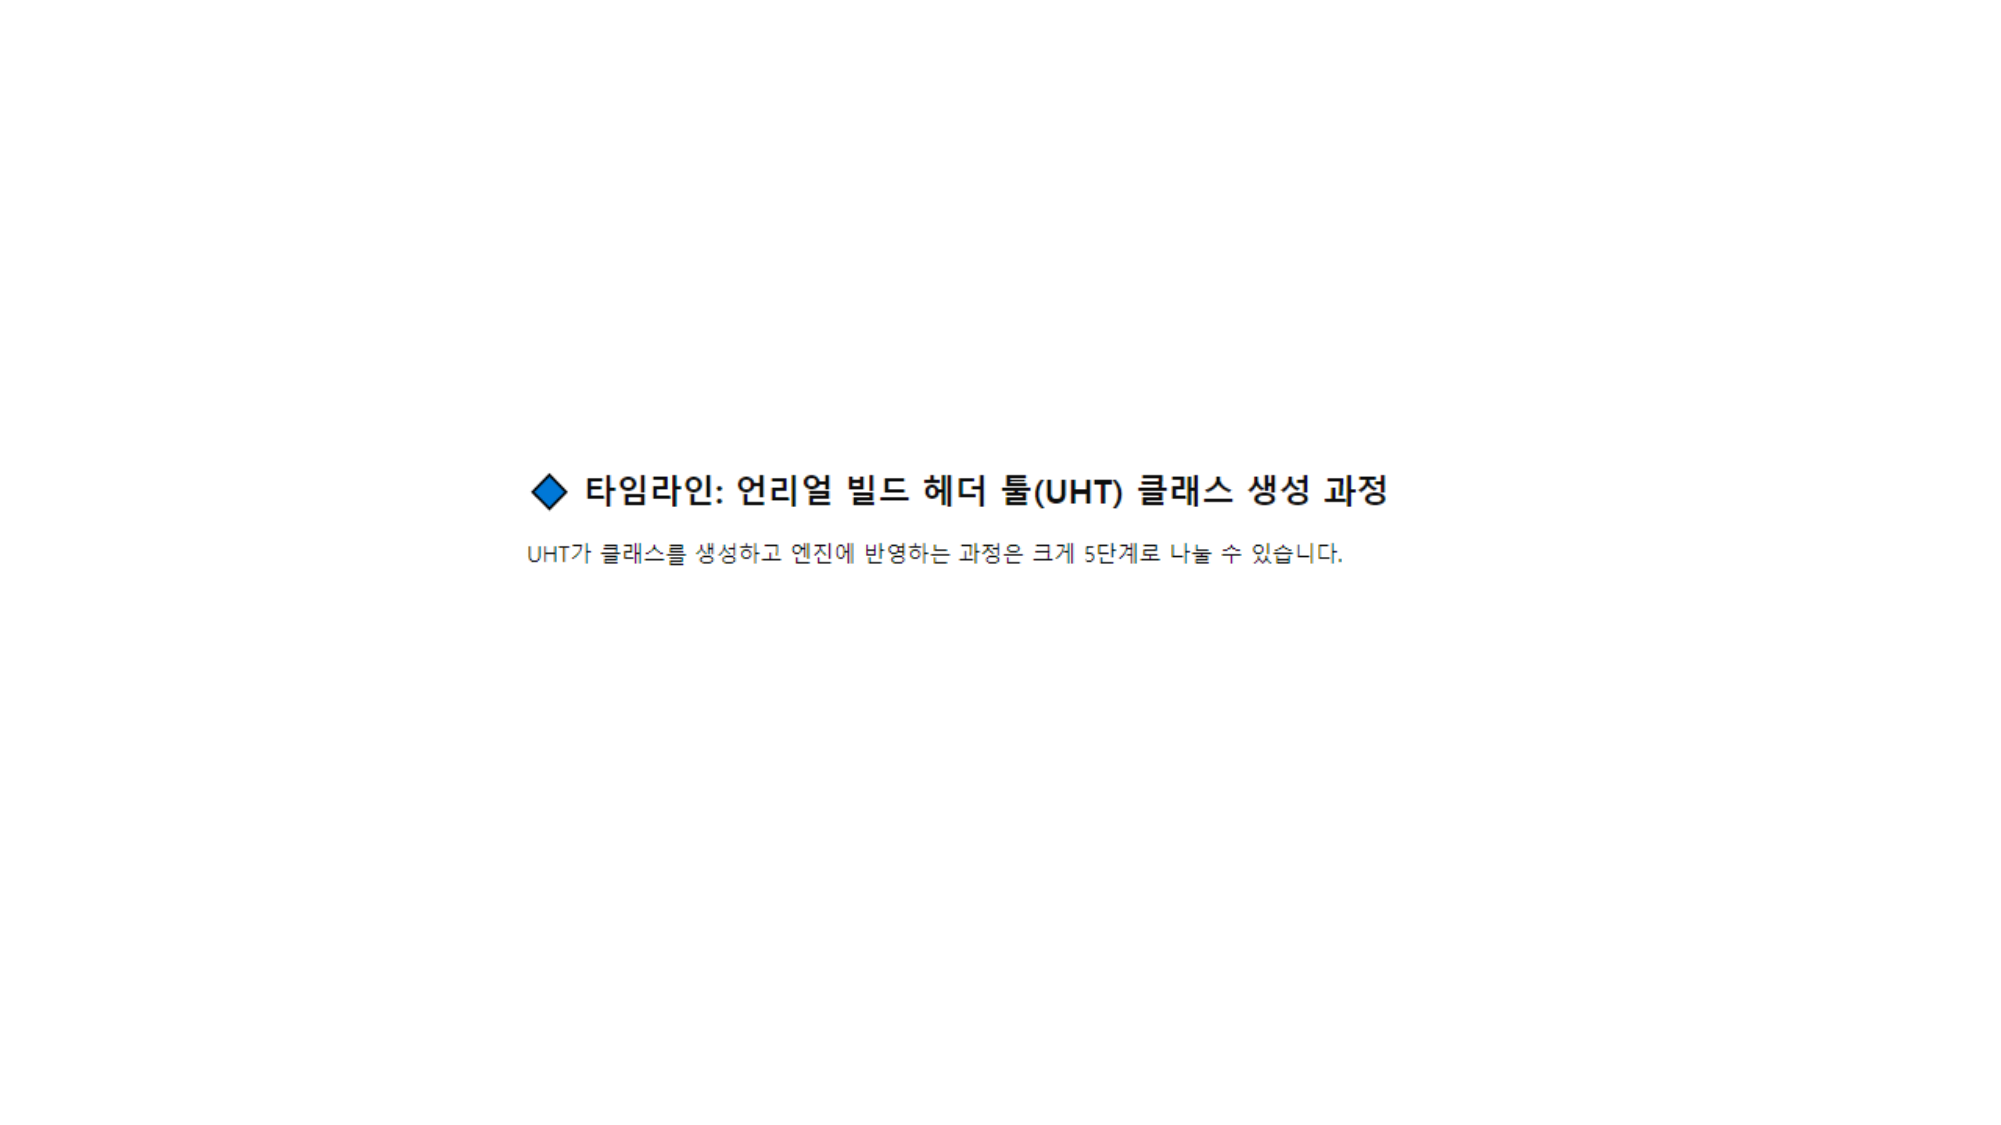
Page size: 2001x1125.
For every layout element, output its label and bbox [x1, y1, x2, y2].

picture [499, 439, 1525, 605]
